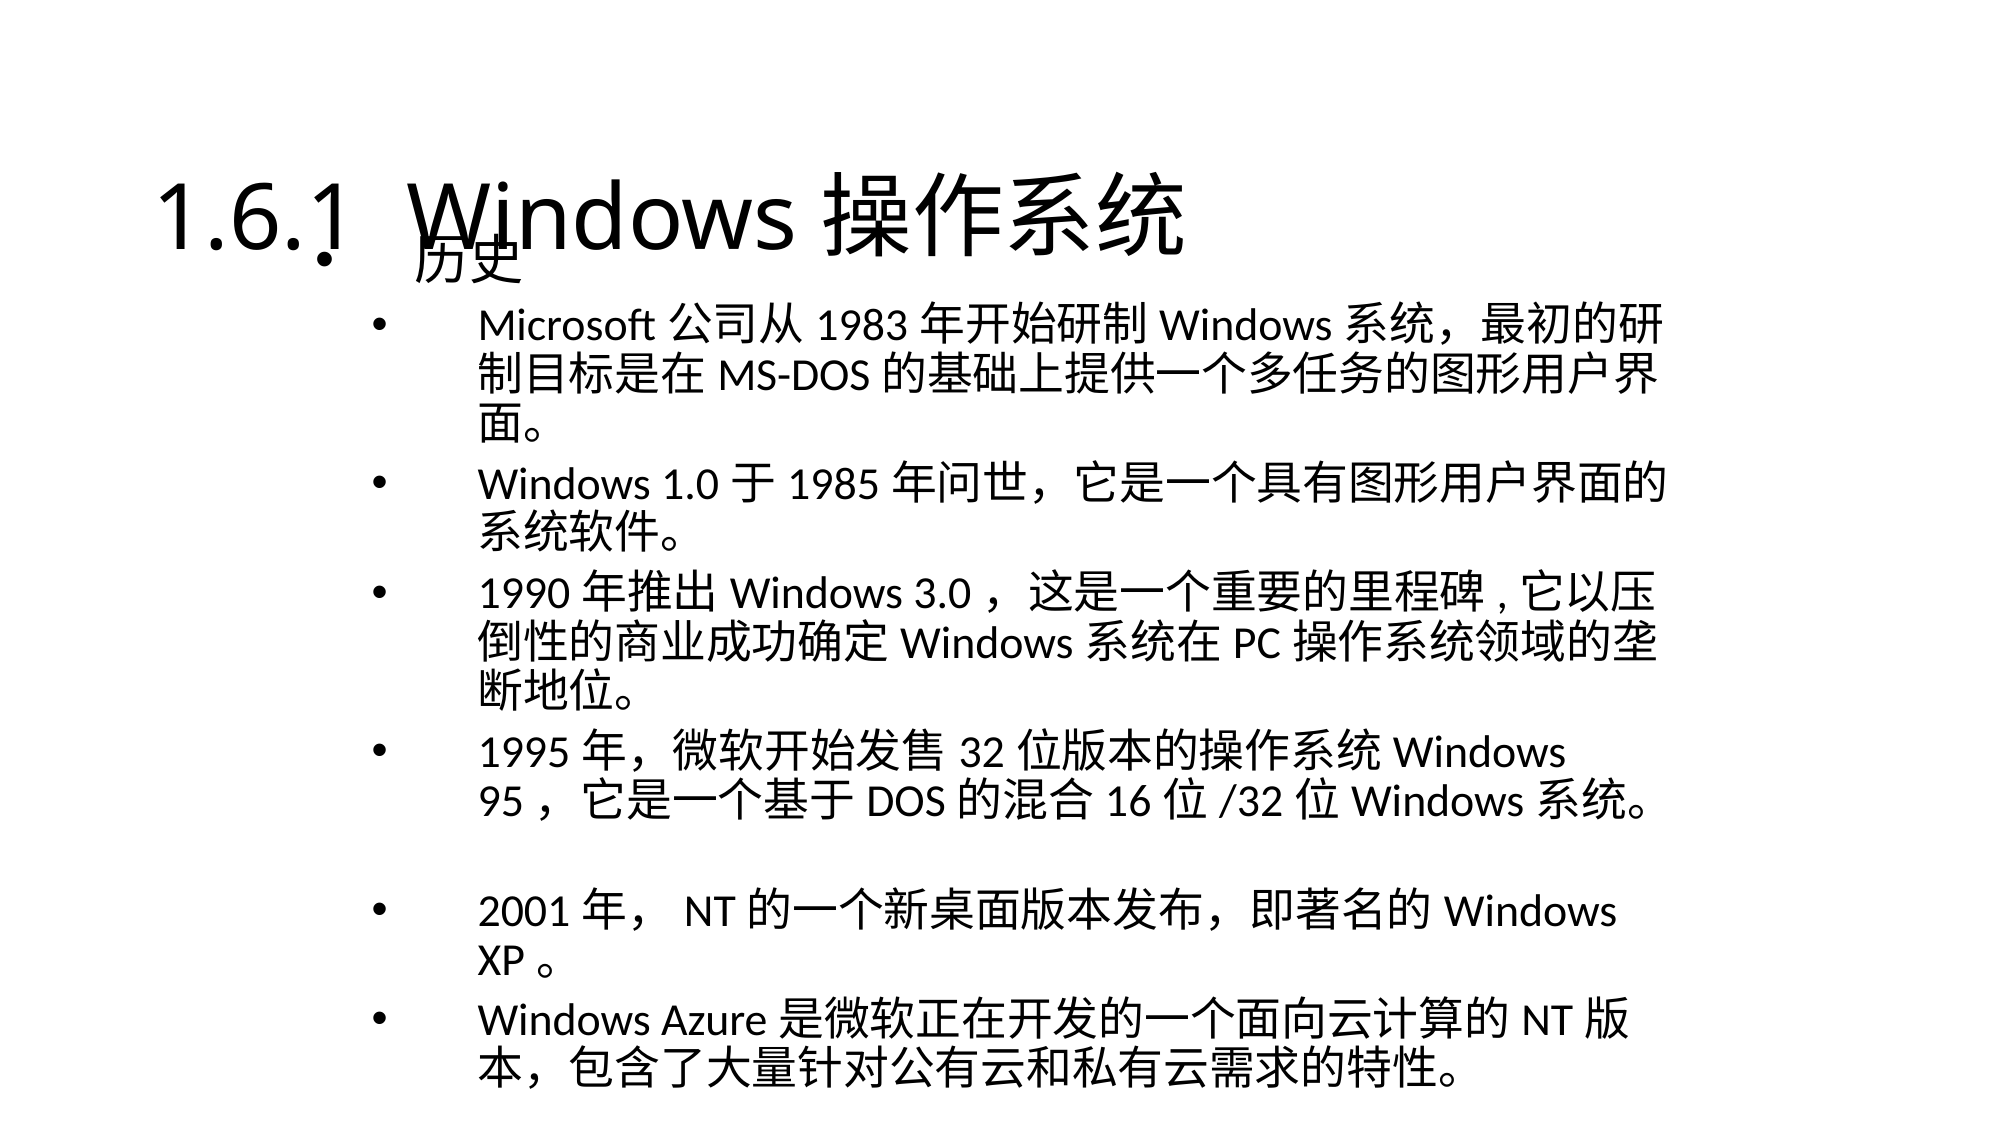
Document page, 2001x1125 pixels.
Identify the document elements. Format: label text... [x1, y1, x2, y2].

list 历史 Microsoft公司从1983年开始研制Windows系统，最初的研制目标是在MS-DOS的基础上提供一个多任务的图形用户界面。 Windows 1.0于1985年问世，它是一个具有图形用户界面的系统软件。 1990年推出Windows 3.0，这是一个重要的里程碑,它以压倒性的商业成功确定Windows系统在PC操作系统领域的垄断地位。 1995年，微软开始发售32位版本的操作系统Windows 95，它是一个基于DOS的混合16位/32位Windows系统。 2001年，NT的一个新桌面版本发布，即著名的Windows XP。 Windows Azure是微软正在开发的一个面向云计算的NT版本，包含了大量针对公有云和私有云需求的特性。 [300, 224, 1688, 1088]
slide_number [1412, 1042, 1863, 1103]
title 1.6.1 Windows操作系统 [137, 59, 1863, 278]
